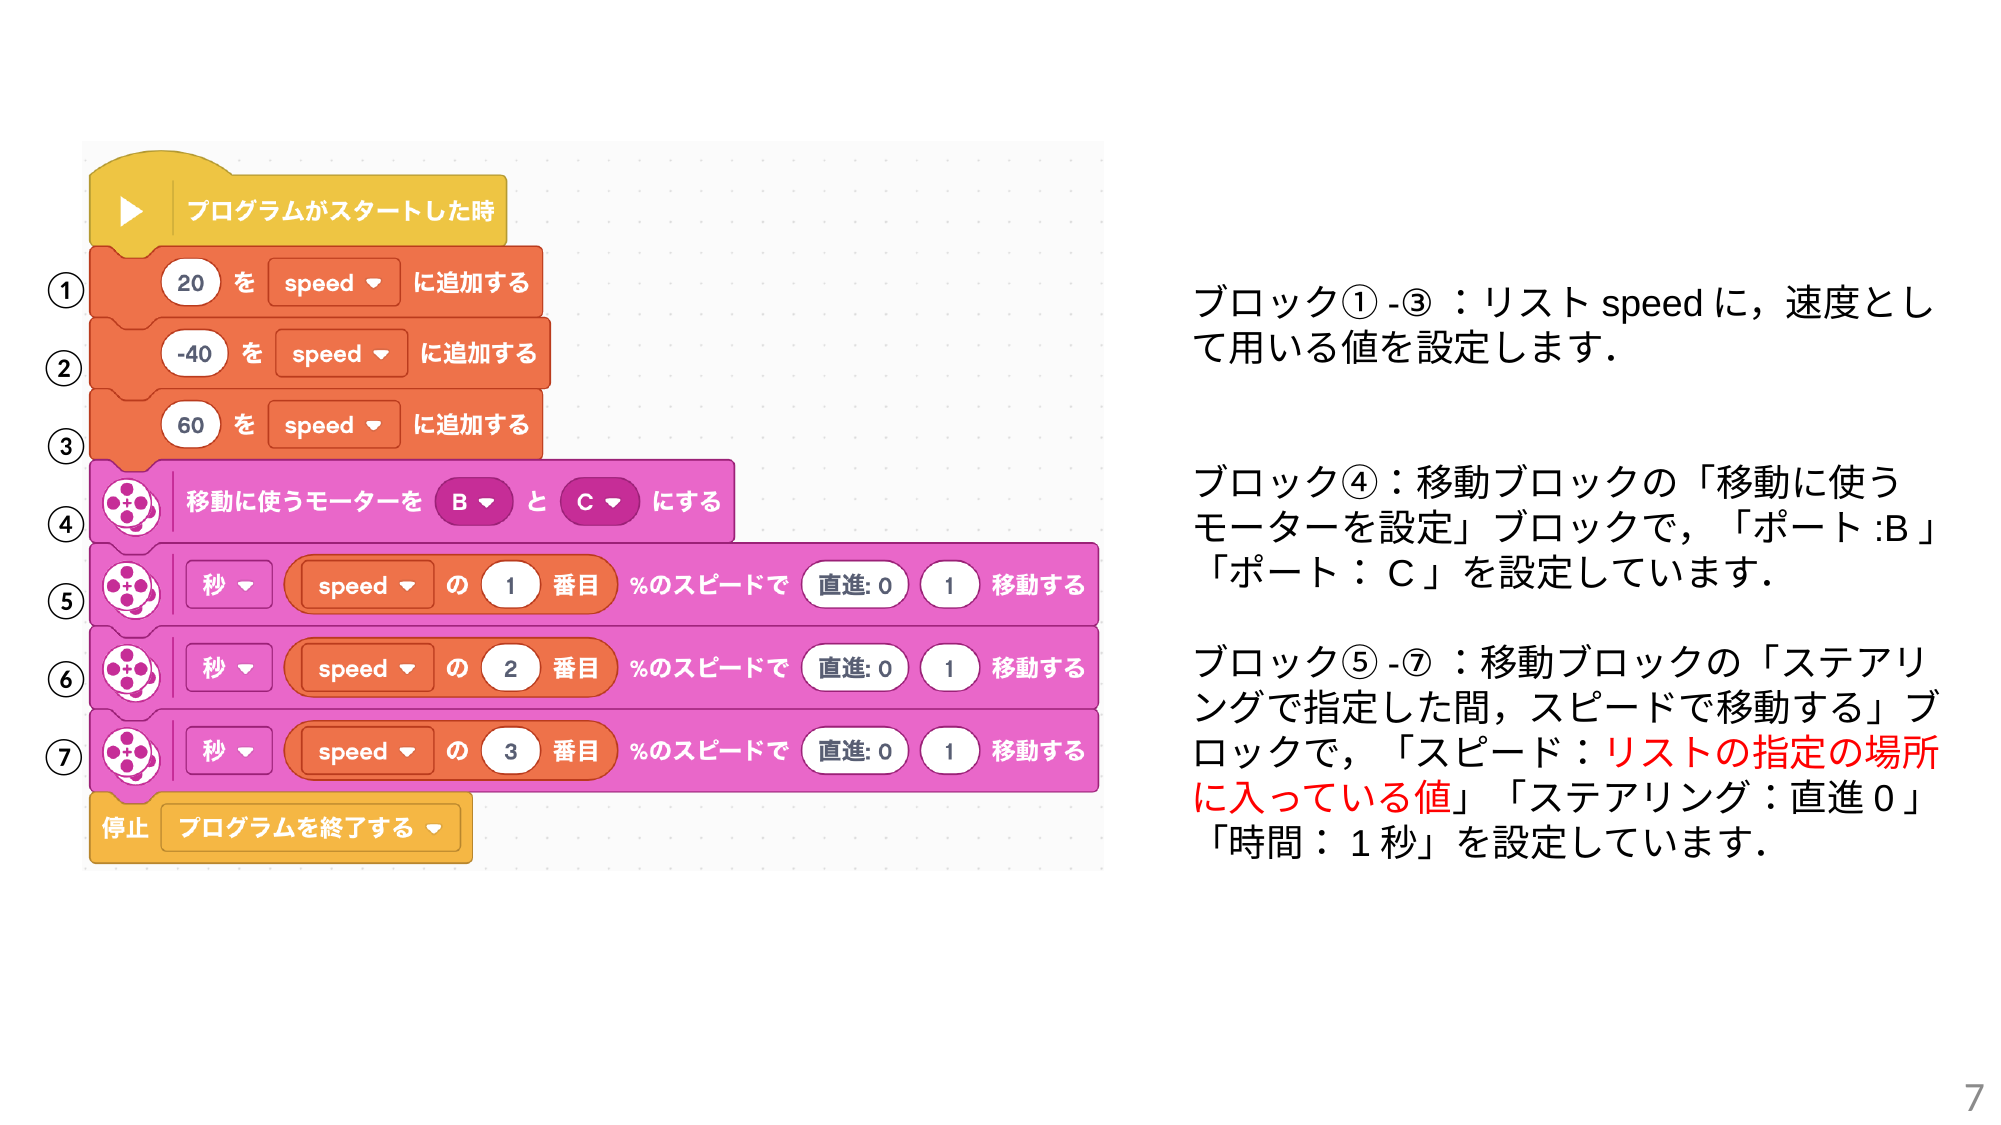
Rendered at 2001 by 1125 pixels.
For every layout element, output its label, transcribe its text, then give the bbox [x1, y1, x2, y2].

text_box ブロック①-③：リストspeedに，速度として用いる値を設定します． ブロック④：移動ブロックの「移動に使うモーターを設定」ブロックで，「ポート:B」「ポート：C」を設定しています． ブロック⑤-⑦：移動ブロックの「ステアリングで指定した間，スピードで移動する」ブロックで，「スピード：リストの指定の場所に入っている値」「ステアリング：直進0」「時間：1秒」を設定しています． [1176, 271, 1974, 872]
text_box ⑤ [26, 568, 77, 629]
text_box ③ [26, 413, 77, 474]
text_box ① [26, 258, 77, 318]
text_box ⑥ [26, 646, 77, 707]
slide_number 7 [1881, 1065, 2000, 1125]
text_box ② [24, 335, 77, 396]
text_box ⑦ [24, 724, 77, 785]
text_box ④ [26, 491, 77, 551]
picture [82, 140, 1104, 871]
